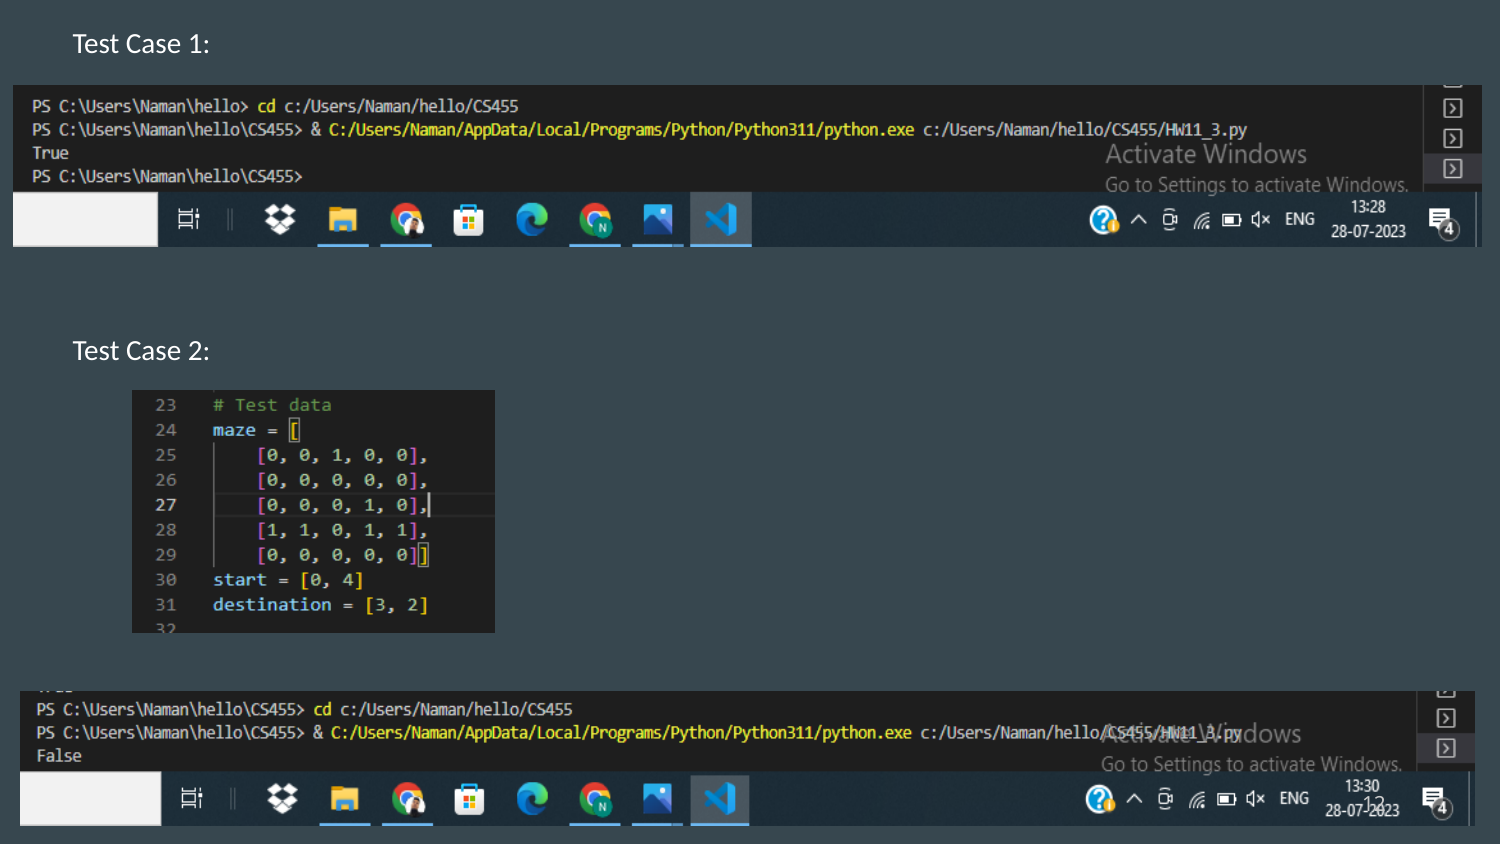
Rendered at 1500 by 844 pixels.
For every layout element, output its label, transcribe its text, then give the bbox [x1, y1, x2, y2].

picture [13, 85, 1482, 247]
picture [20, 691, 1475, 826]
text_box Test Case 2: [61, 325, 566, 372]
picture [132, 389, 495, 633]
text_box Test Case 1: [61, 18, 399, 65]
